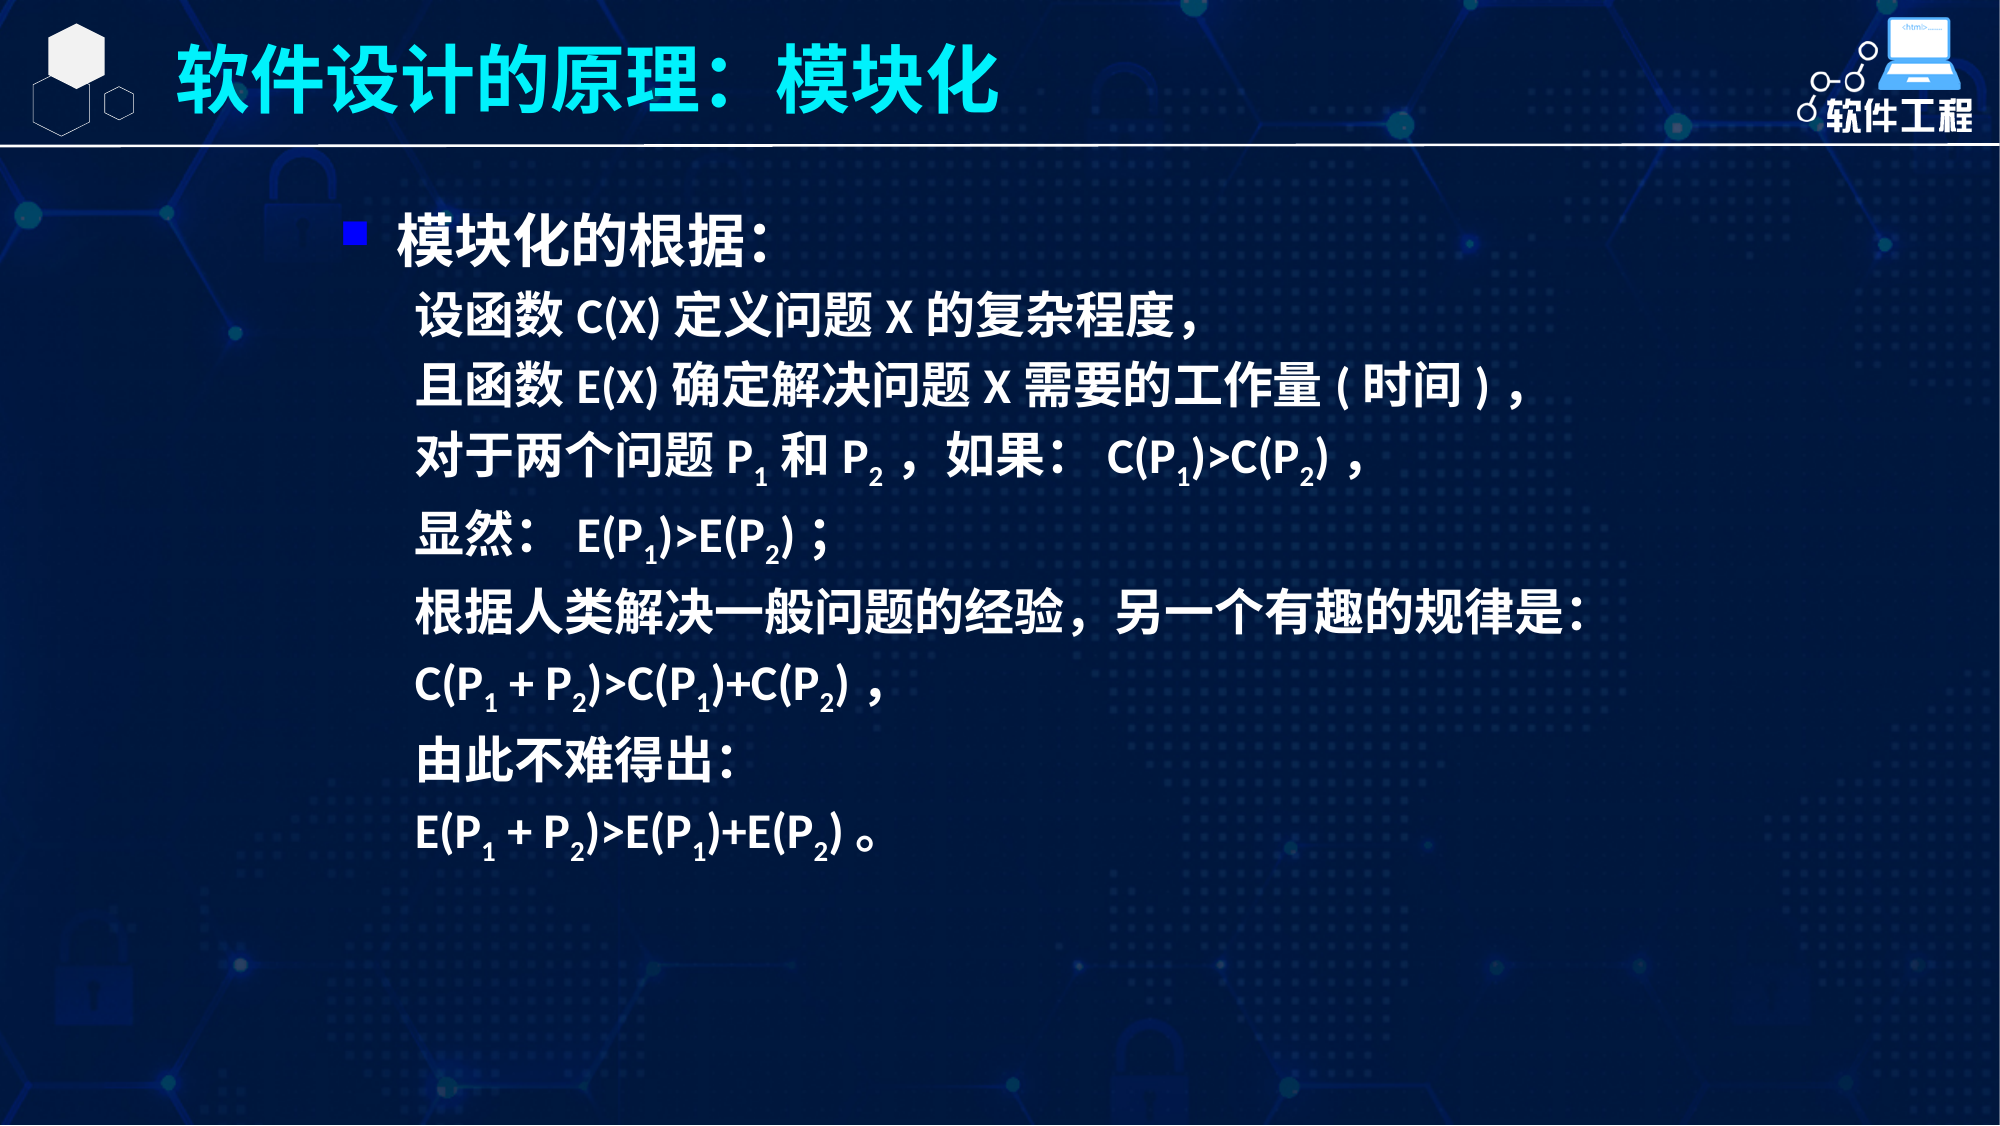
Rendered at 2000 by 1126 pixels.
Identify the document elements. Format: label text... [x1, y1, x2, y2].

list 模块化的根据： 设函数C(X)定义问题X的复杂程度， 且函数E(X)确定解决问题X需要的工作量(时间)， 对于两个问题P1和P2，如果：C(P1)>C(P2)， 显然：E(P1)>E(P2)； 根据人类解决一般问题的经验，另一个有趣的规律是： C(P1 + P2)>C(P1)+C(P2)， 由此不难得出： E(P1 + P2)>E(P1)+E(P2)。 [324, 196, 1675, 1006]
picture [0, 0, 2000, 145]
picture [0, 146, 2000, 1125]
text_box 软件设计的原理：模块化 [161, 19, 1512, 136]
